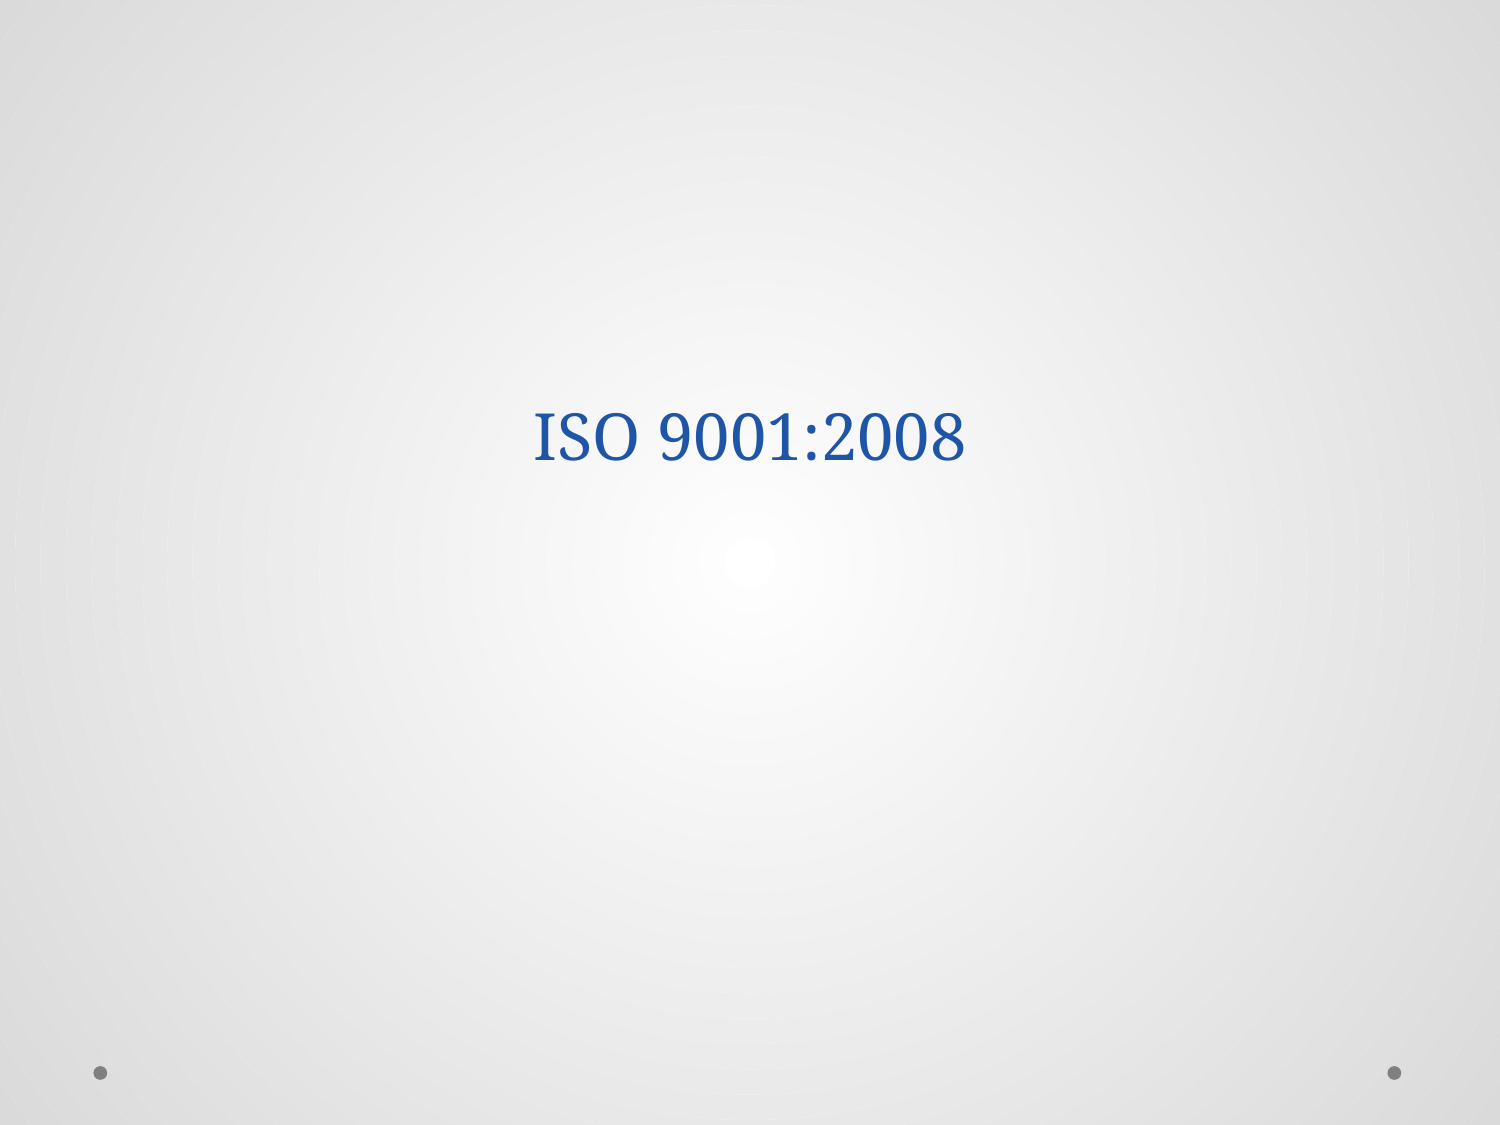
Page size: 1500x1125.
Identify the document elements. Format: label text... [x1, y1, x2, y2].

title ISO 9001:2008 [112, 387, 1388, 482]
